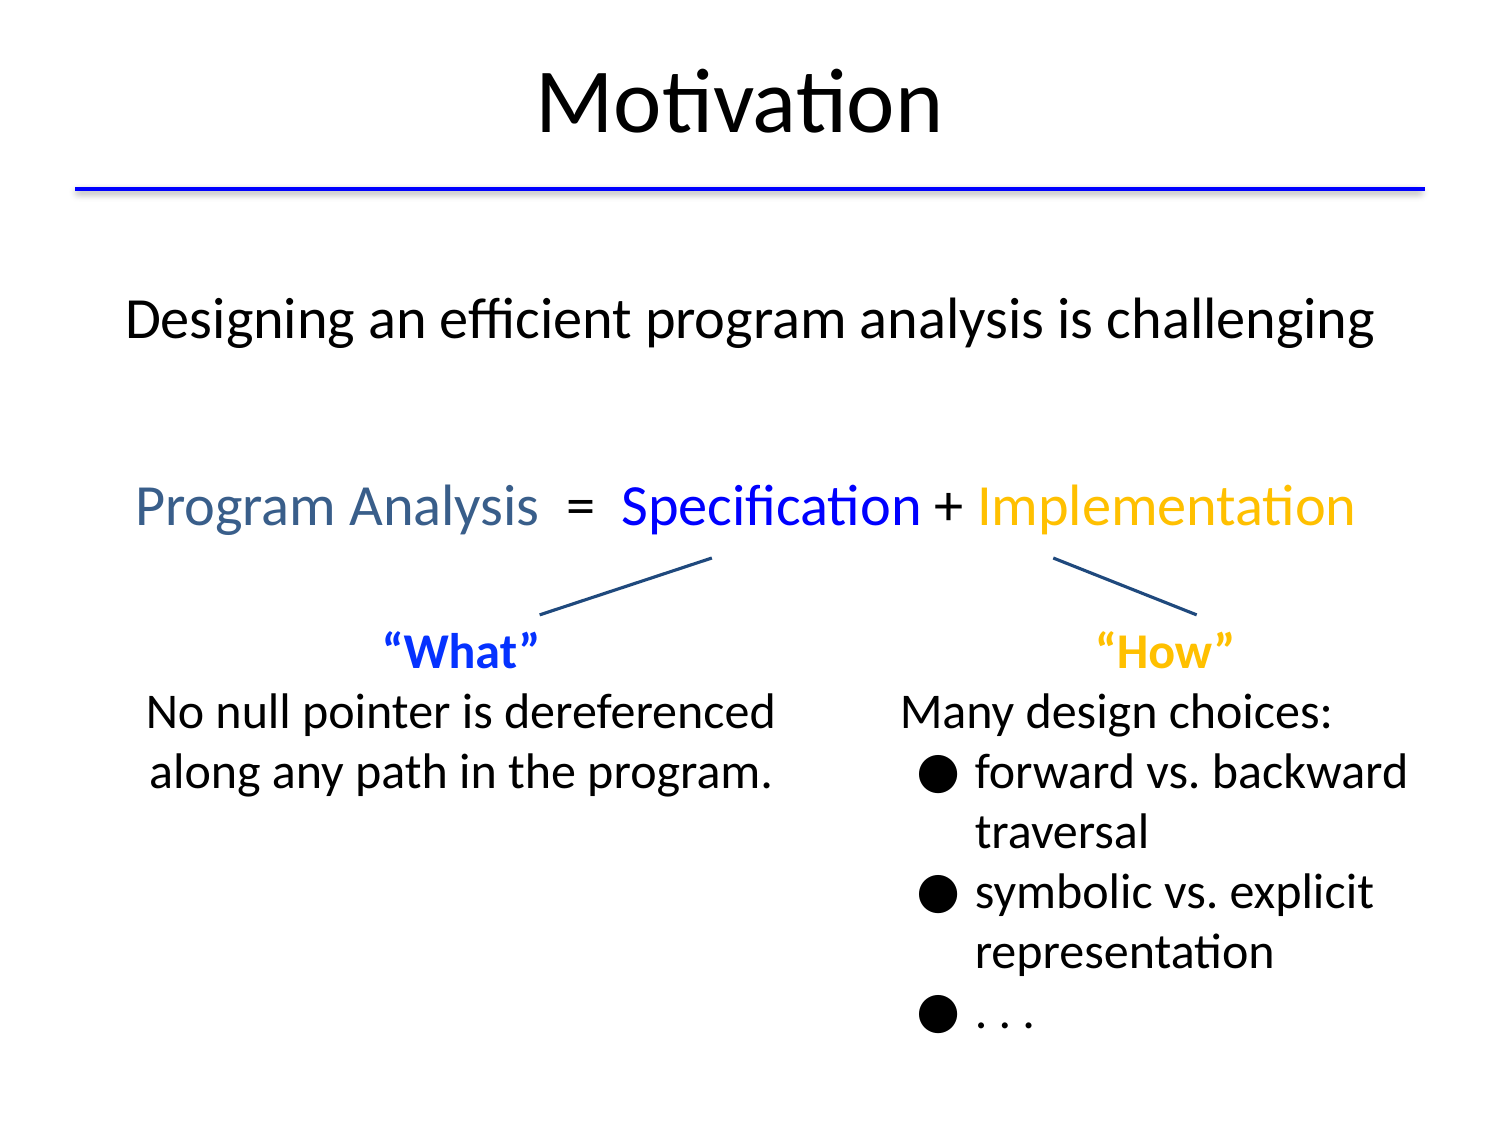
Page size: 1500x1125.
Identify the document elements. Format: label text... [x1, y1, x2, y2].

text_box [1052, 557, 1197, 616]
text_box “What” No null pointer is dereferenced along any path in the program. [87, 603, 835, 822]
text_box “How” Many design choices: forward vs. backward traversal symbolic vs. explicit representation . . . [884, 603, 1447, 1055]
title Motivation [75, 1, 1425, 190]
text_box Program Analysis = Specification + Implementation [109, 452, 1383, 553]
list Designing an efficient program analysis is challenging [75, 262, 1425, 367]
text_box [539, 557, 712, 616]
